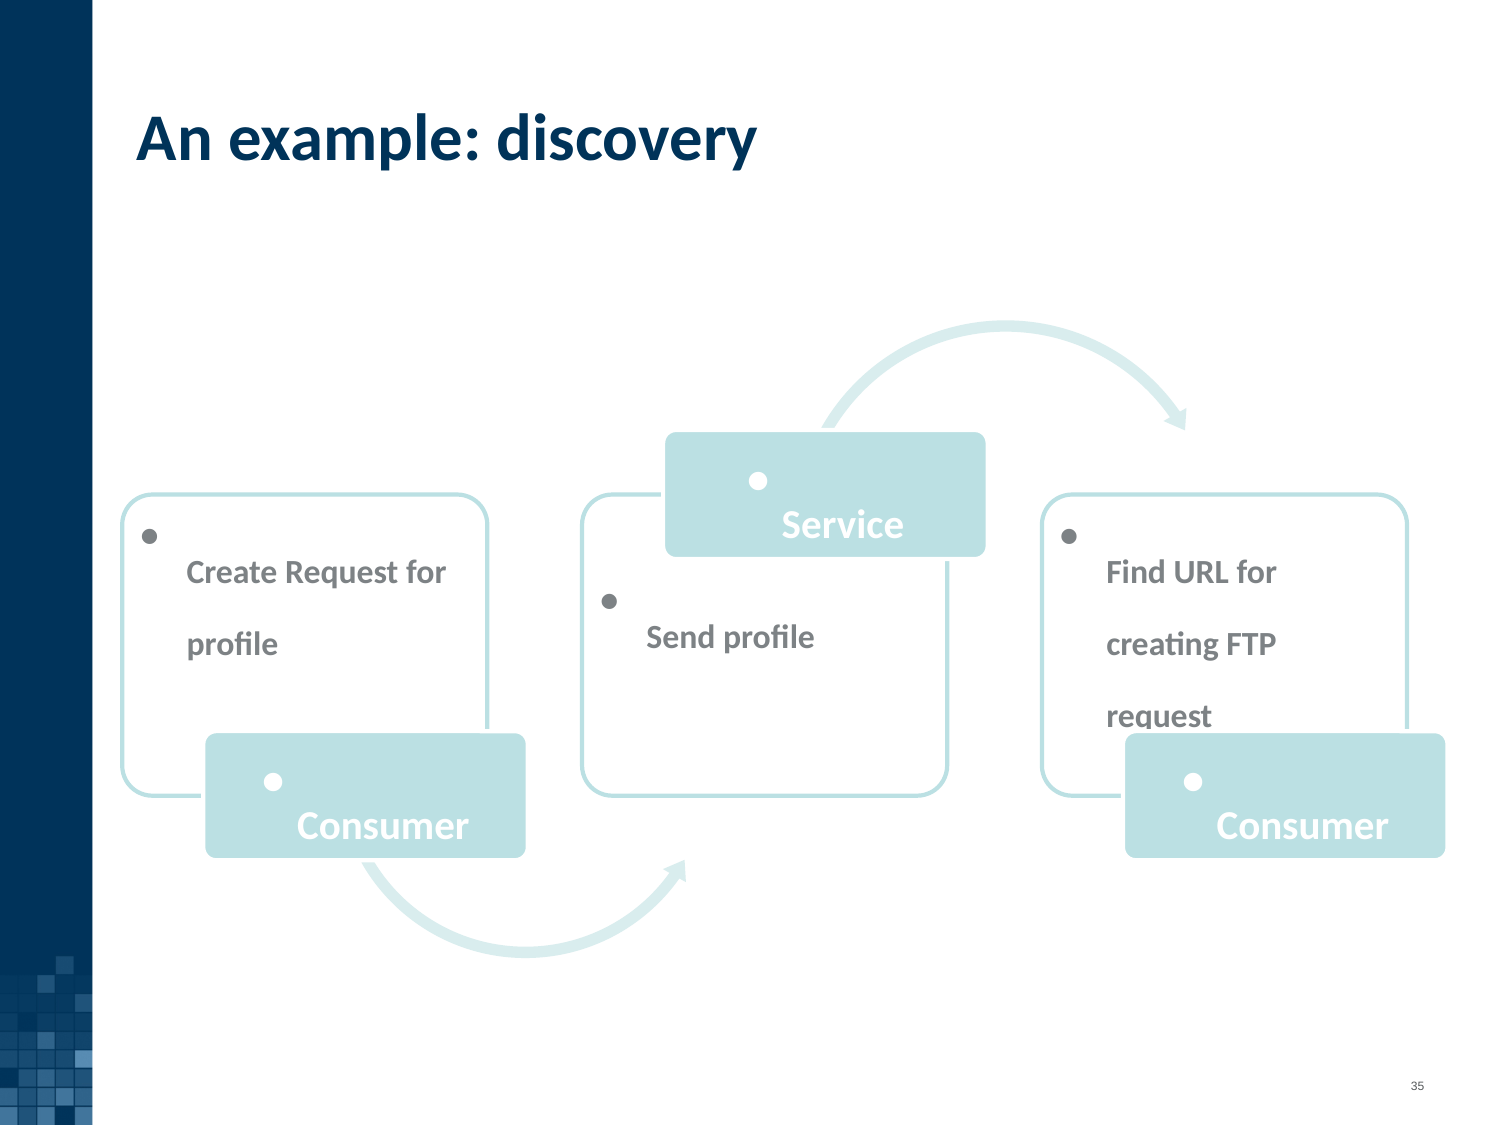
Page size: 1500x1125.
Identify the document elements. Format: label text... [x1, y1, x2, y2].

title An example: discovery [121, 95, 1449, 246]
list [121, 268, 1449, 1022]
picture [0, 0, 1500, 1125]
slide_number 35 [1395, 1056, 1457, 1110]
